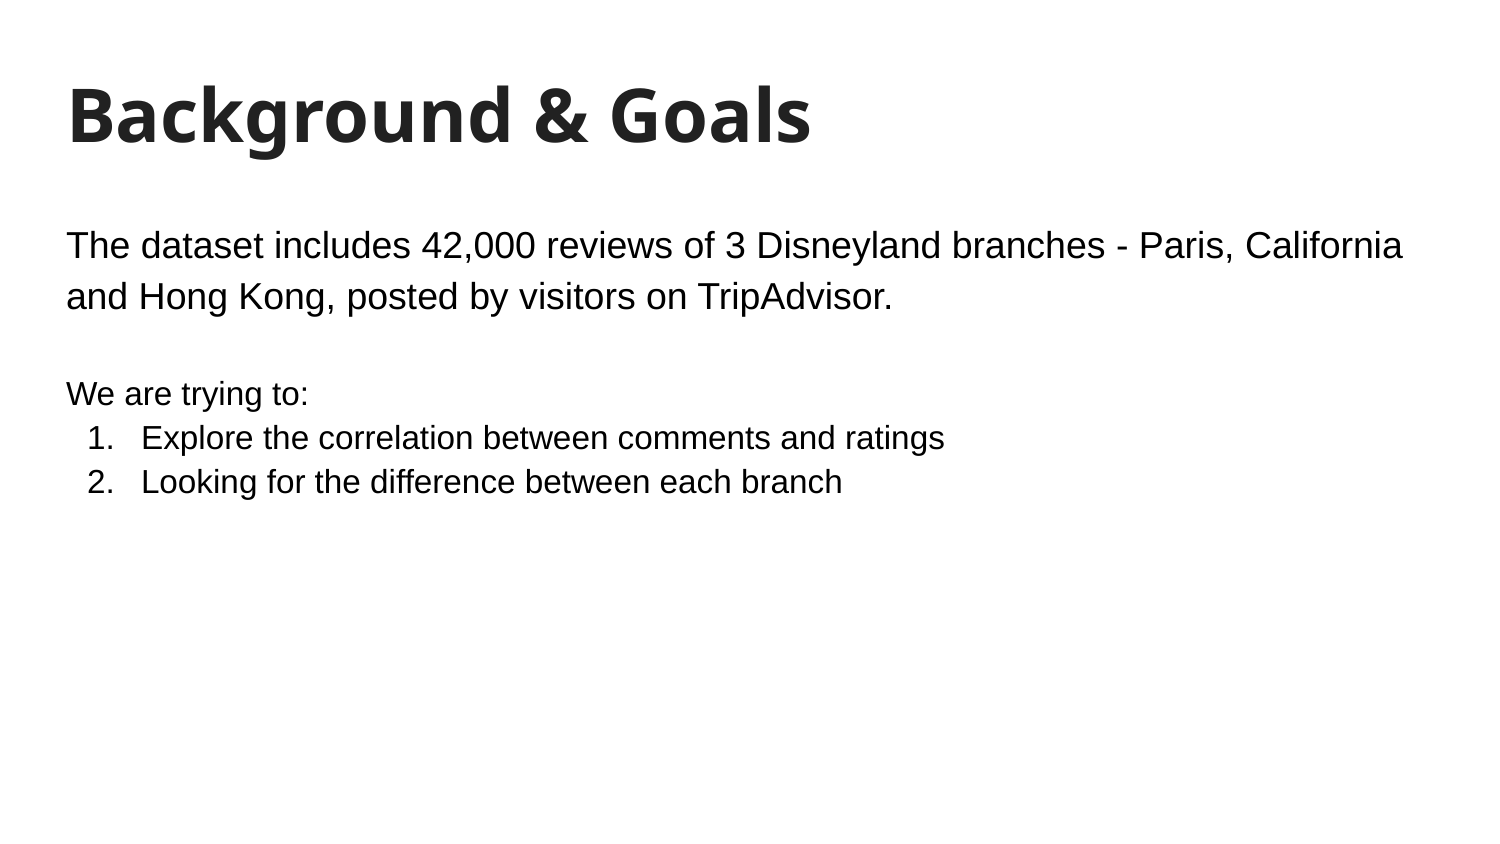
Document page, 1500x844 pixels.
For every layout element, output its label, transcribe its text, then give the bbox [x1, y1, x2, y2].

title Background & Goals [51, 48, 1449, 180]
list The dataset includes 42,000 reviews of 3 Disneyland branches - Paris, California and Hong Kong, posted by visitors on TripAdvisor. We are trying to: Explore the correlation between comments and ratings Looking for the difference between each branch [51, 201, 1449, 750]
